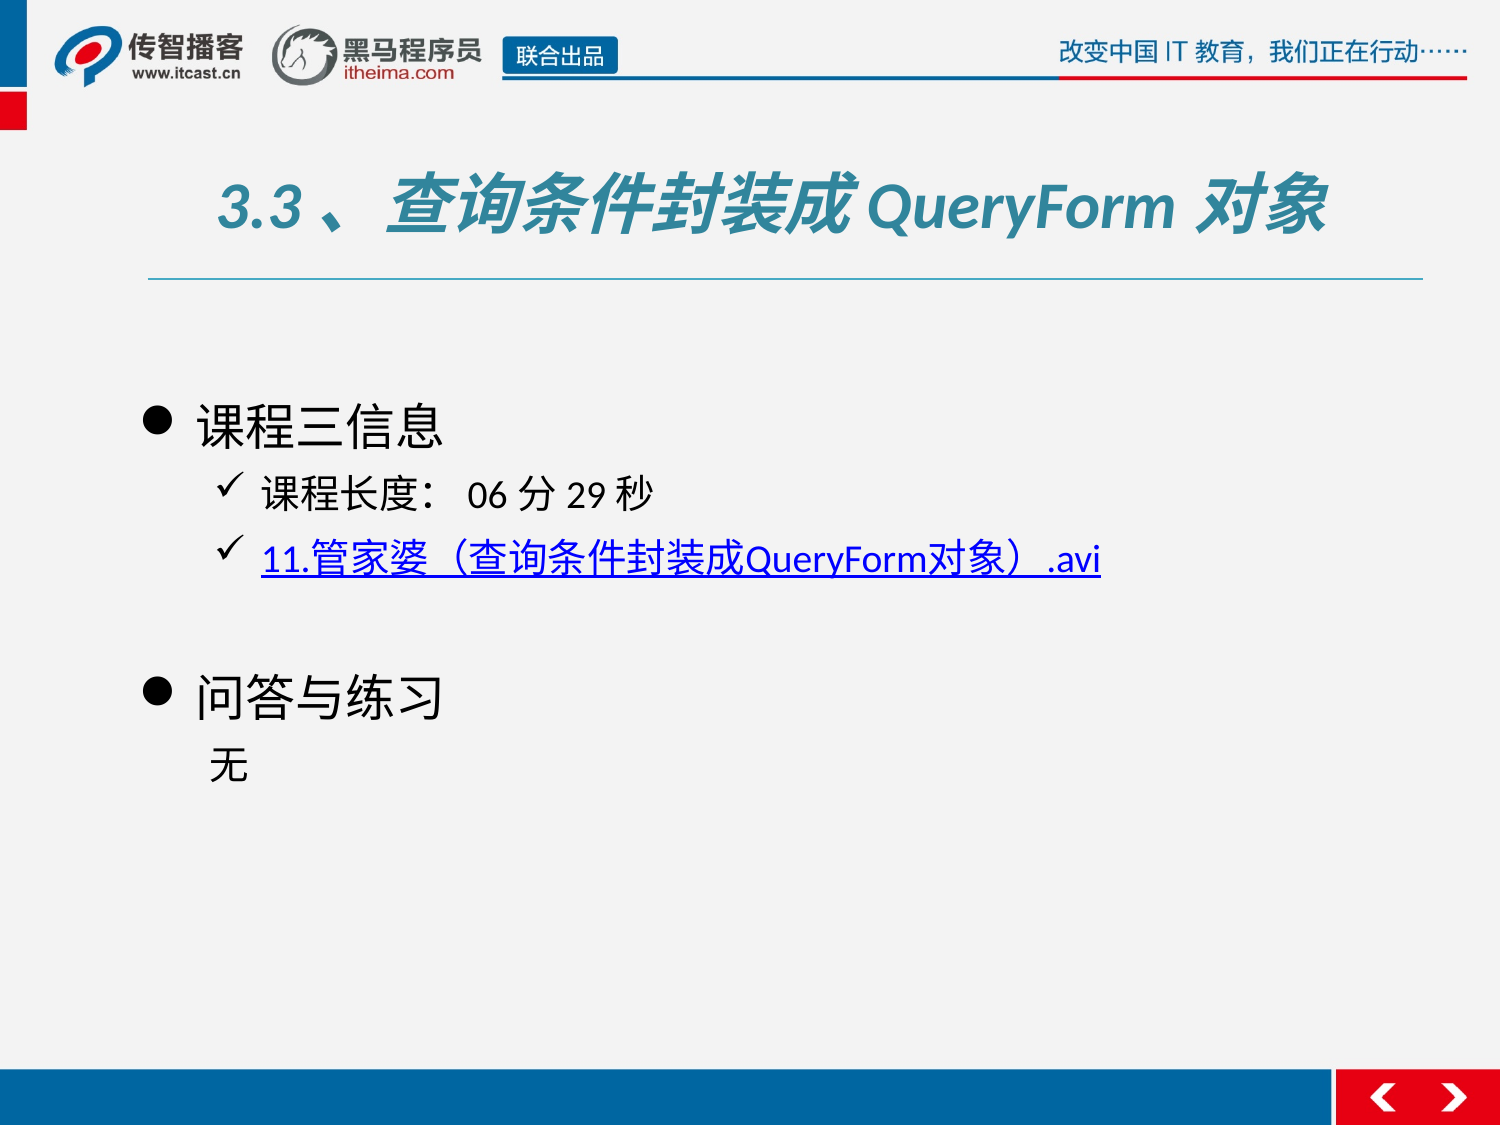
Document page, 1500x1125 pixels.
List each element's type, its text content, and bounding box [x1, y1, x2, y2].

title 3.3、查询条件封装成QueryForm对象 [121, 83, 1422, 320]
text_box 课程三信息 课程长度：06分29秒 11.管家婆（查询条件封装成QueryForm对象）.avi 问答与练习 无 [123, 315, 1387, 1024]
picture [0, 0, 1500, 1125]
